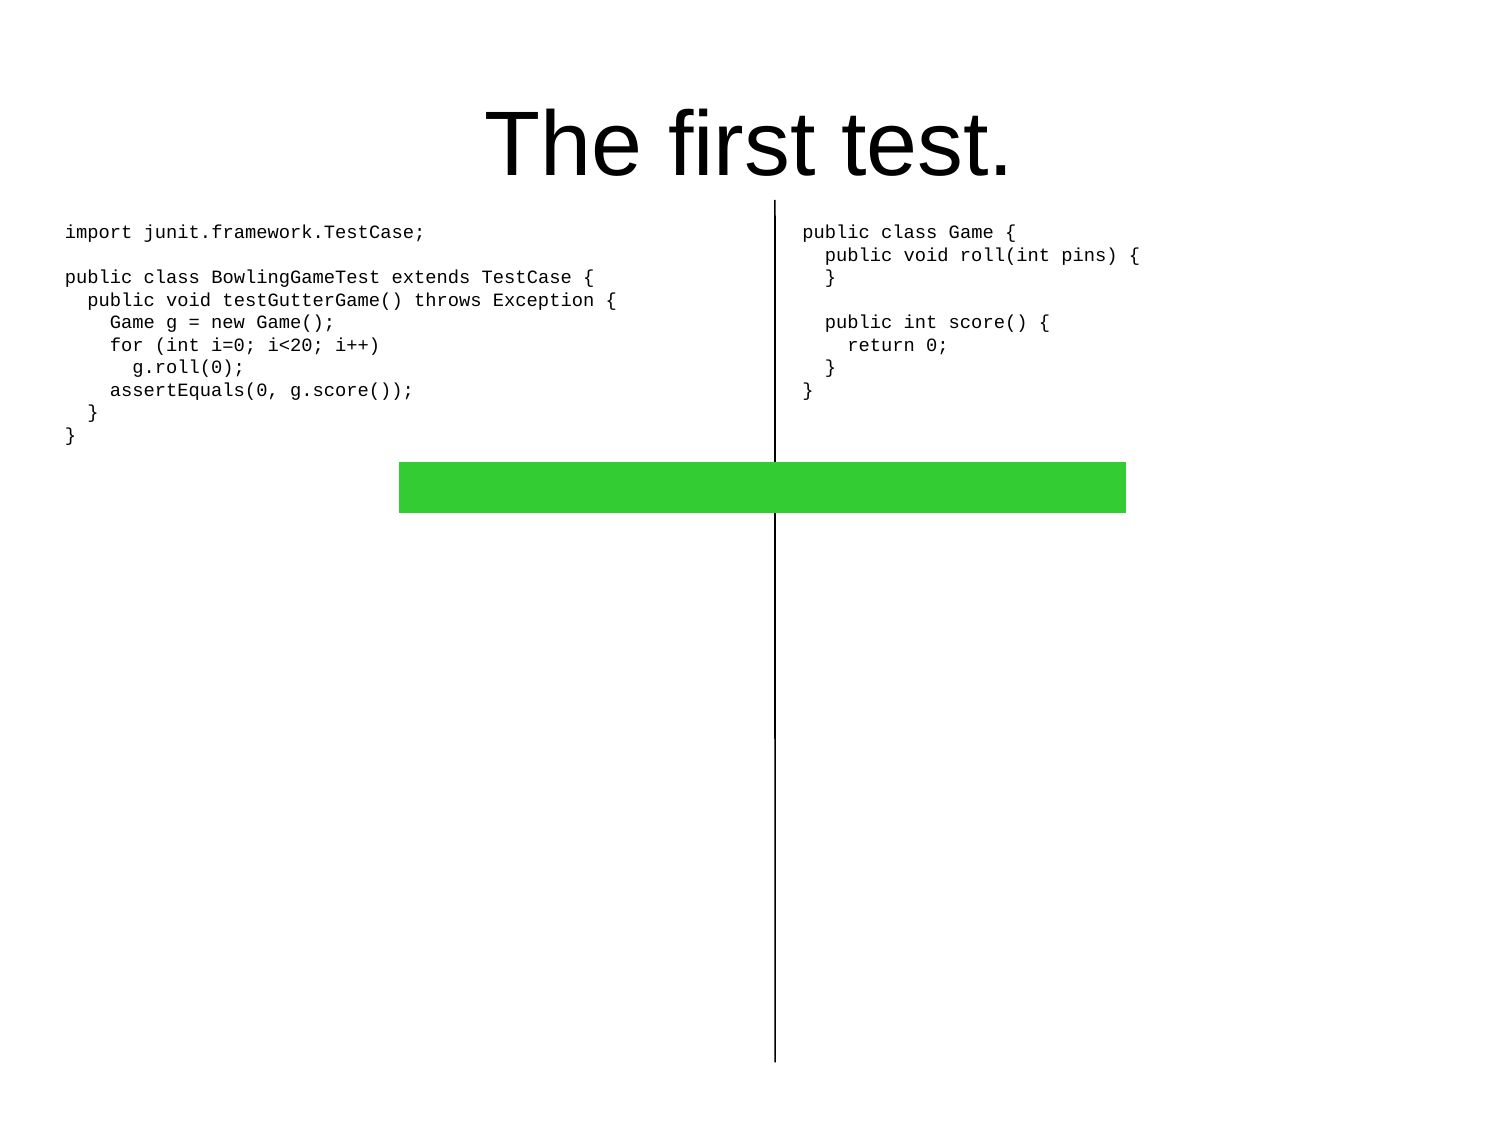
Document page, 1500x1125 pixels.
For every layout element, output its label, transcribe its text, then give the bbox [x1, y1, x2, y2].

text_box import junit.framework.TestCase; public class BowlingGameTest extends TestCase { public void testGutterGame() throws Exception { Game g = new Game(); for (int i=0; i<20; i++) g.roll(0); assertEquals(0, g.score()); } } [49, 212, 713, 453]
text_box [399, 462, 1125, 513]
text_box public class Game { public void roll(int pins) { } public int score() { return 0; } } [787, 212, 1450, 430]
title The first test. [75, 45, 1425, 233]
